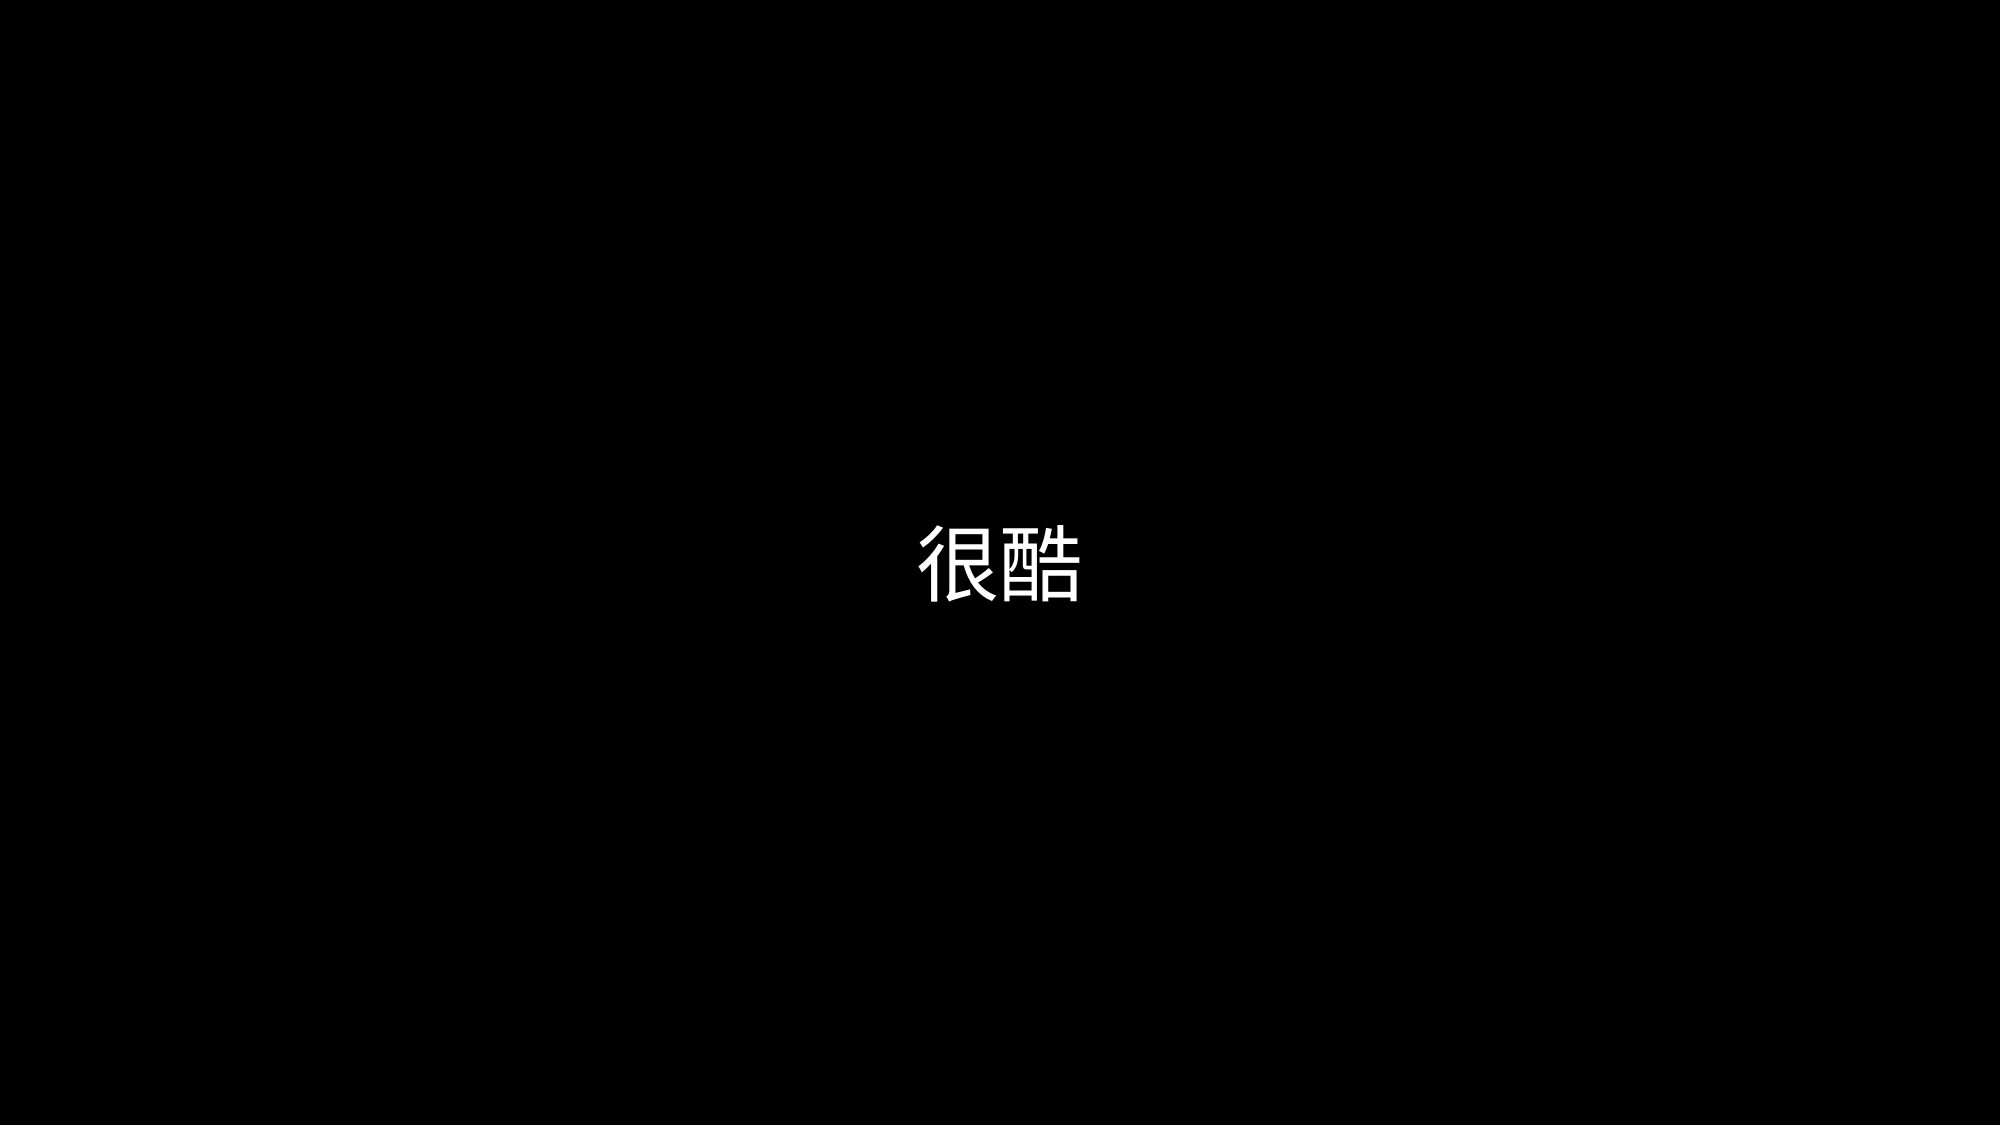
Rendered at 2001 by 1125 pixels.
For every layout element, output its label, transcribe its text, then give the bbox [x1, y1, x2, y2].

text_box 很酷 [901, 504, 1099, 620]
